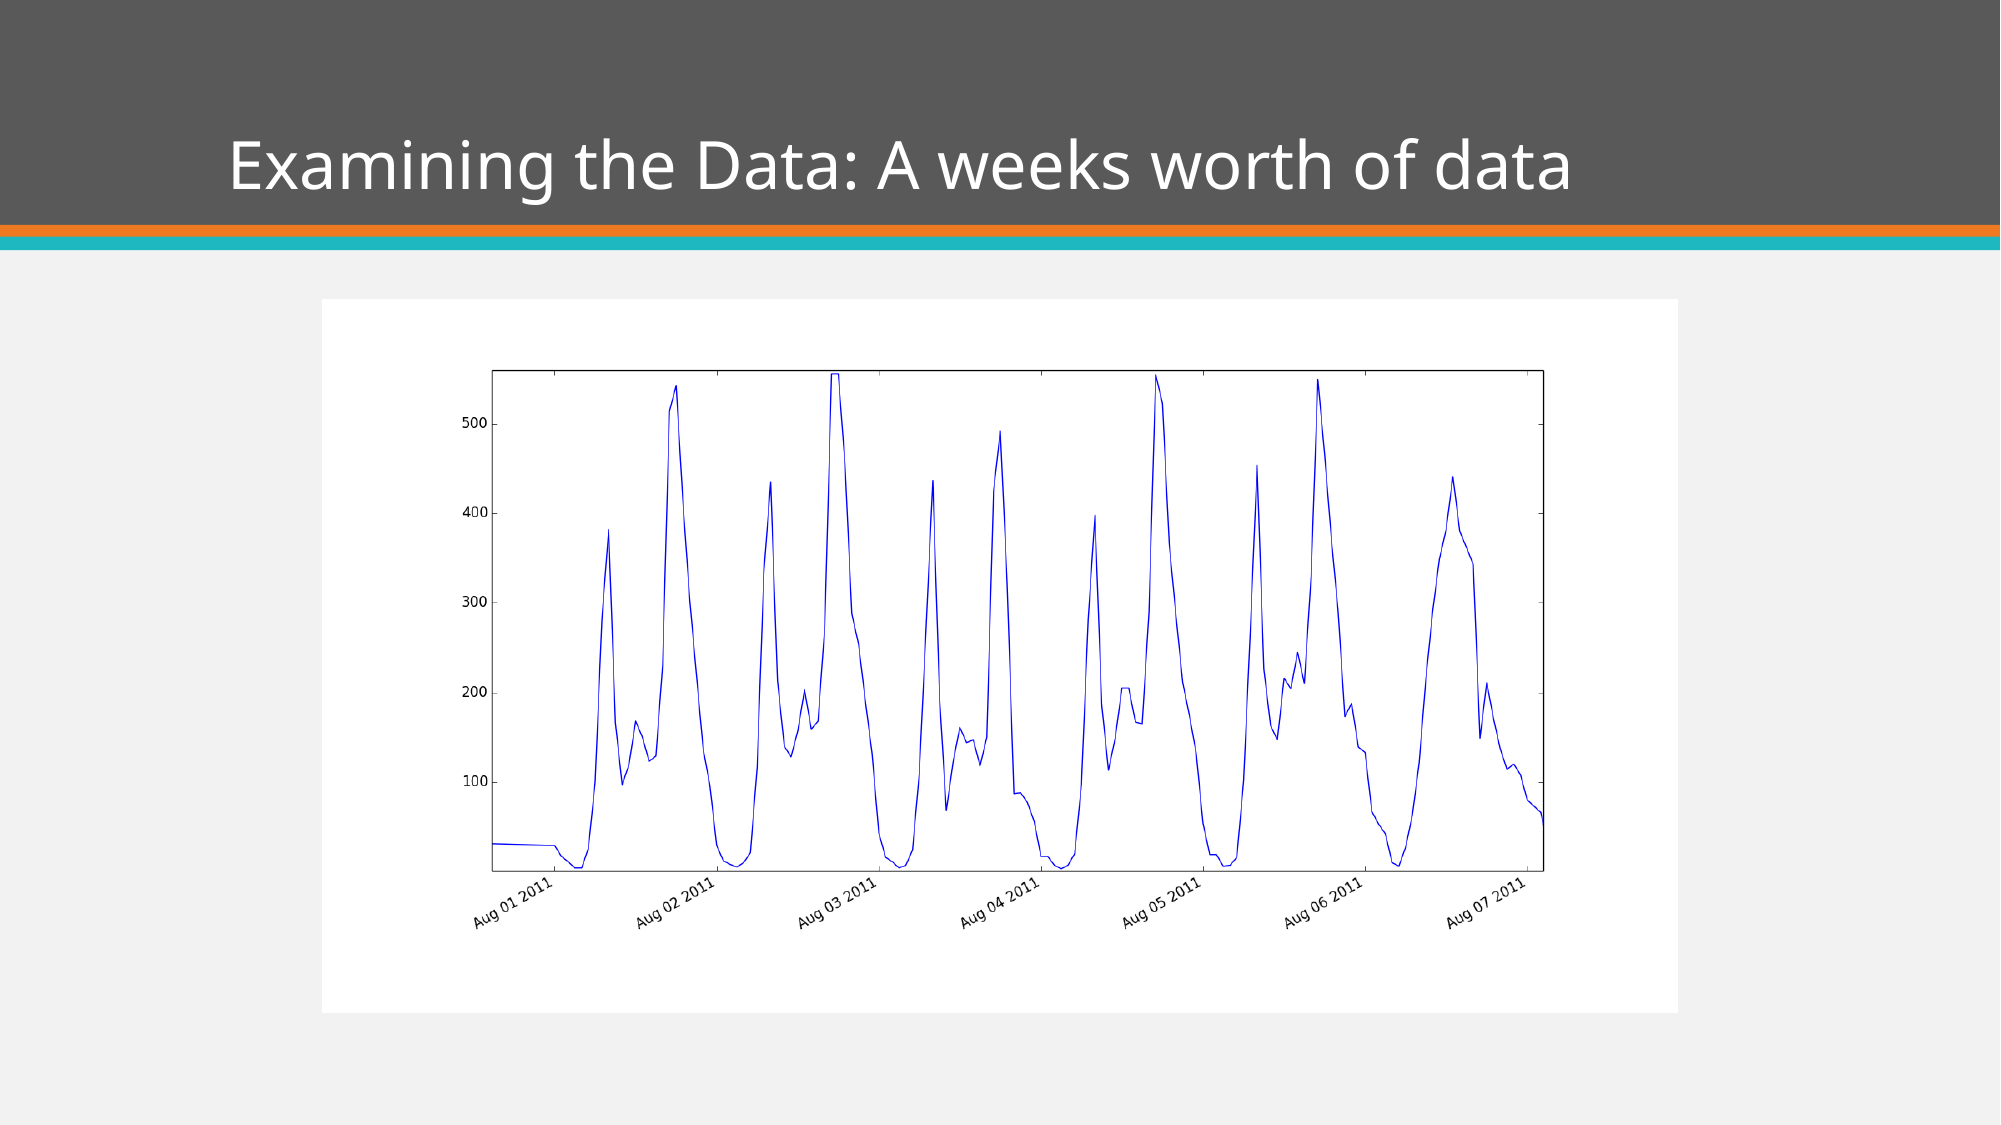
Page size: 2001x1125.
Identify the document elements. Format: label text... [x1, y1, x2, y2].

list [322, 299, 1678, 1013]
title Examining the Data: A weeks worth of data [212, 41, 1788, 212]
